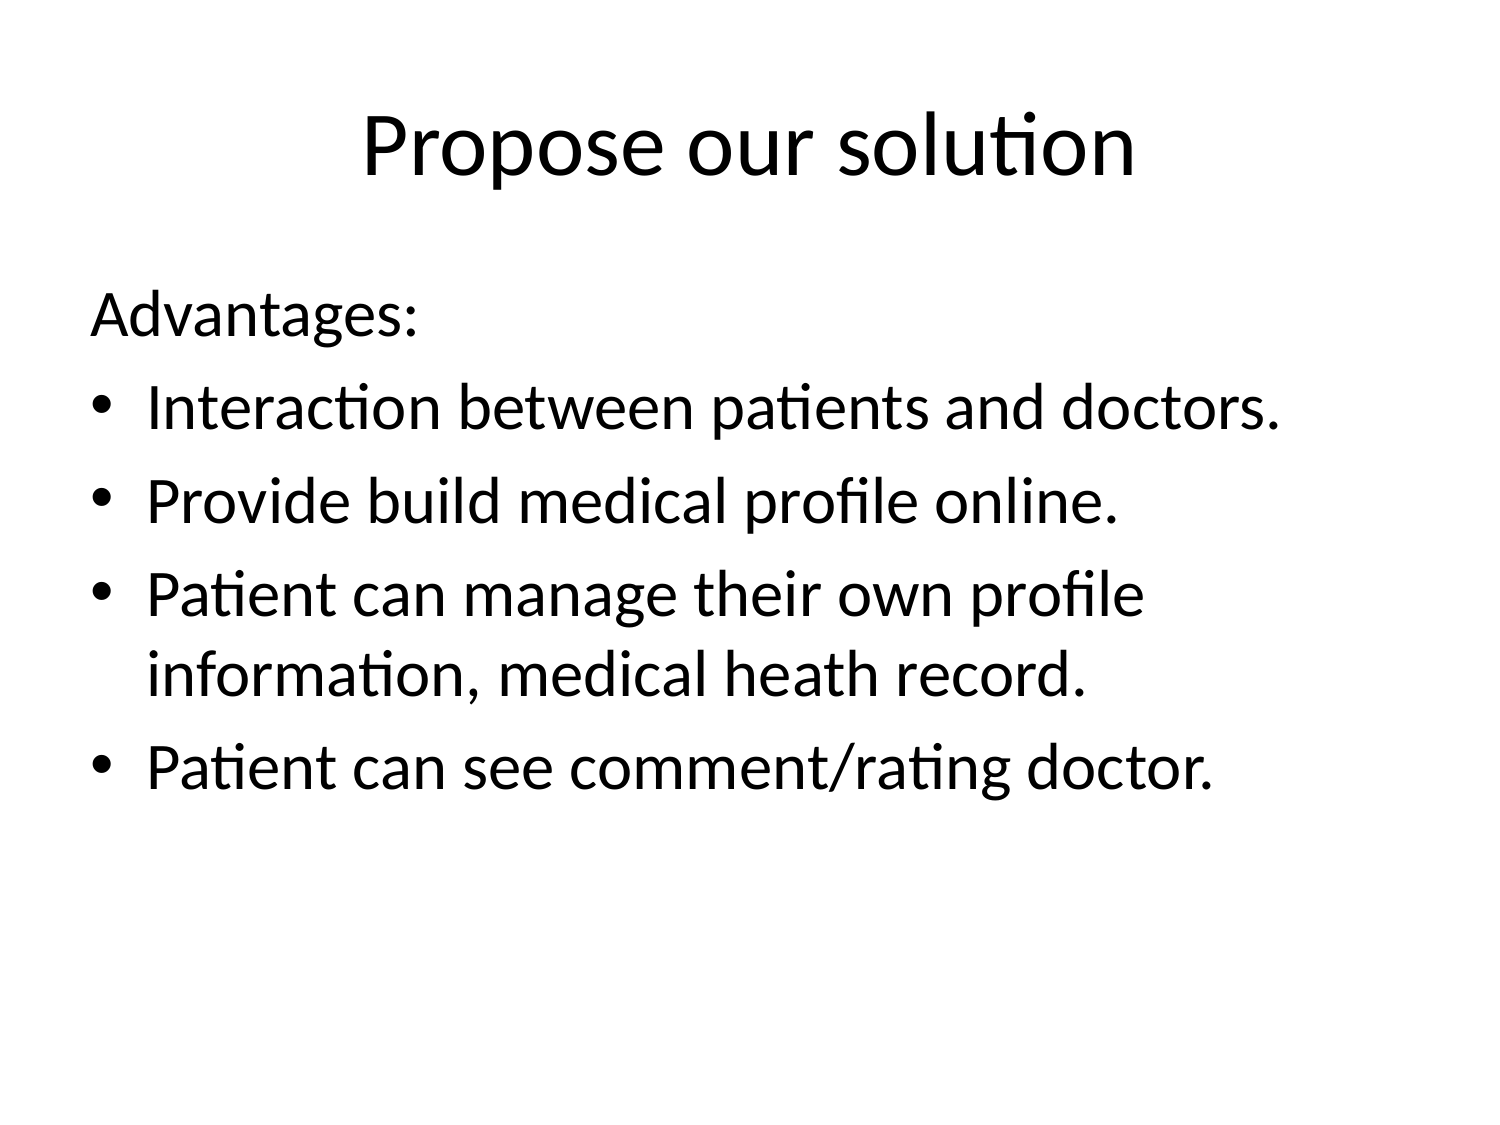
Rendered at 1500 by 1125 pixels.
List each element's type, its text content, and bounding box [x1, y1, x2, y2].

title Propose our solution [75, 45, 1425, 233]
list Advantages: Interaction between patients and doctors. Provide build medical profile online. Patient can manage their own profile information, medical heath record. Patient can see comment/rating doctor. [75, 262, 1425, 1005]
